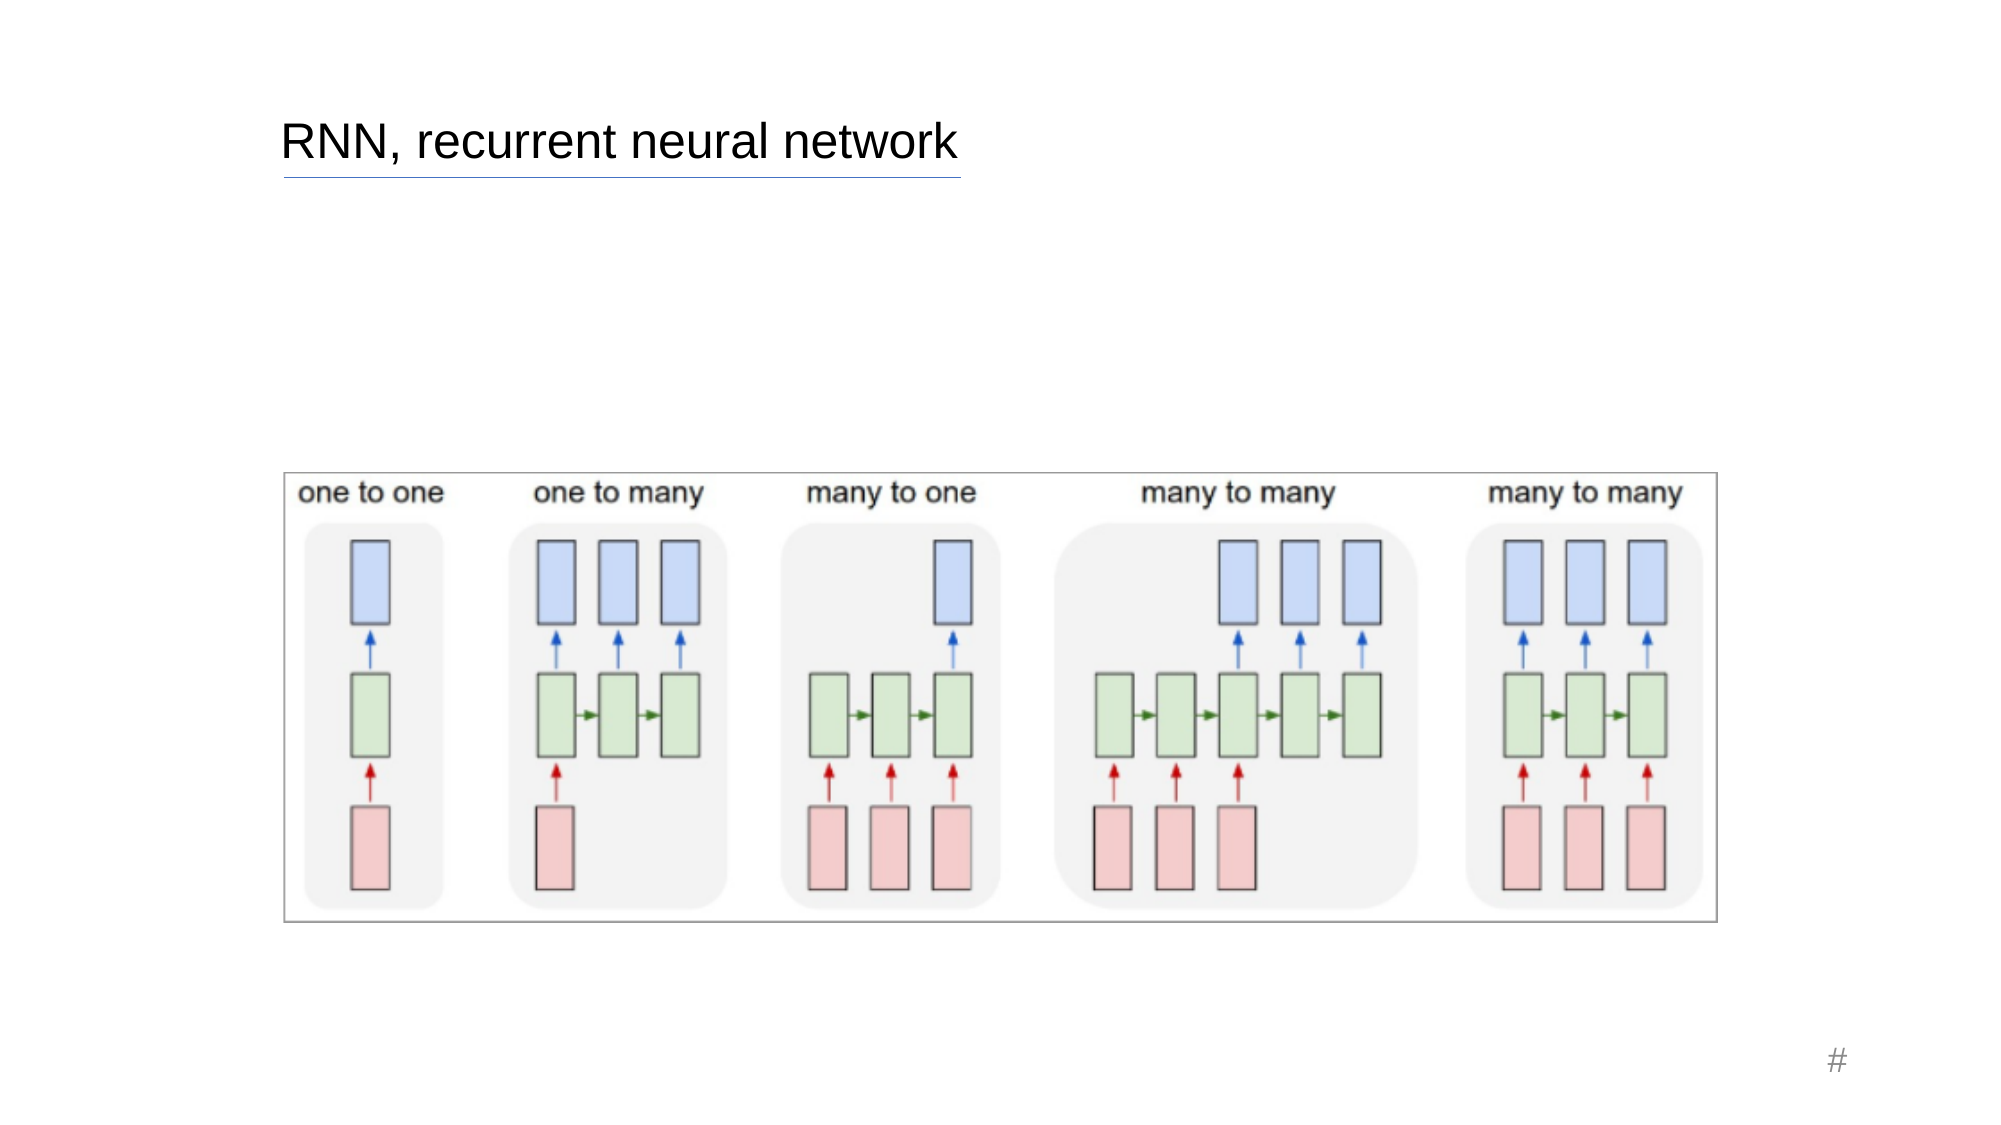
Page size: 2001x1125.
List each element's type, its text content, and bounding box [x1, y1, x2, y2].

slide_number 5 [1412, 1013, 1863, 1103]
text_box RNN, recurrent neural network [265, 101, 1324, 176]
picture [282, 472, 1718, 923]
